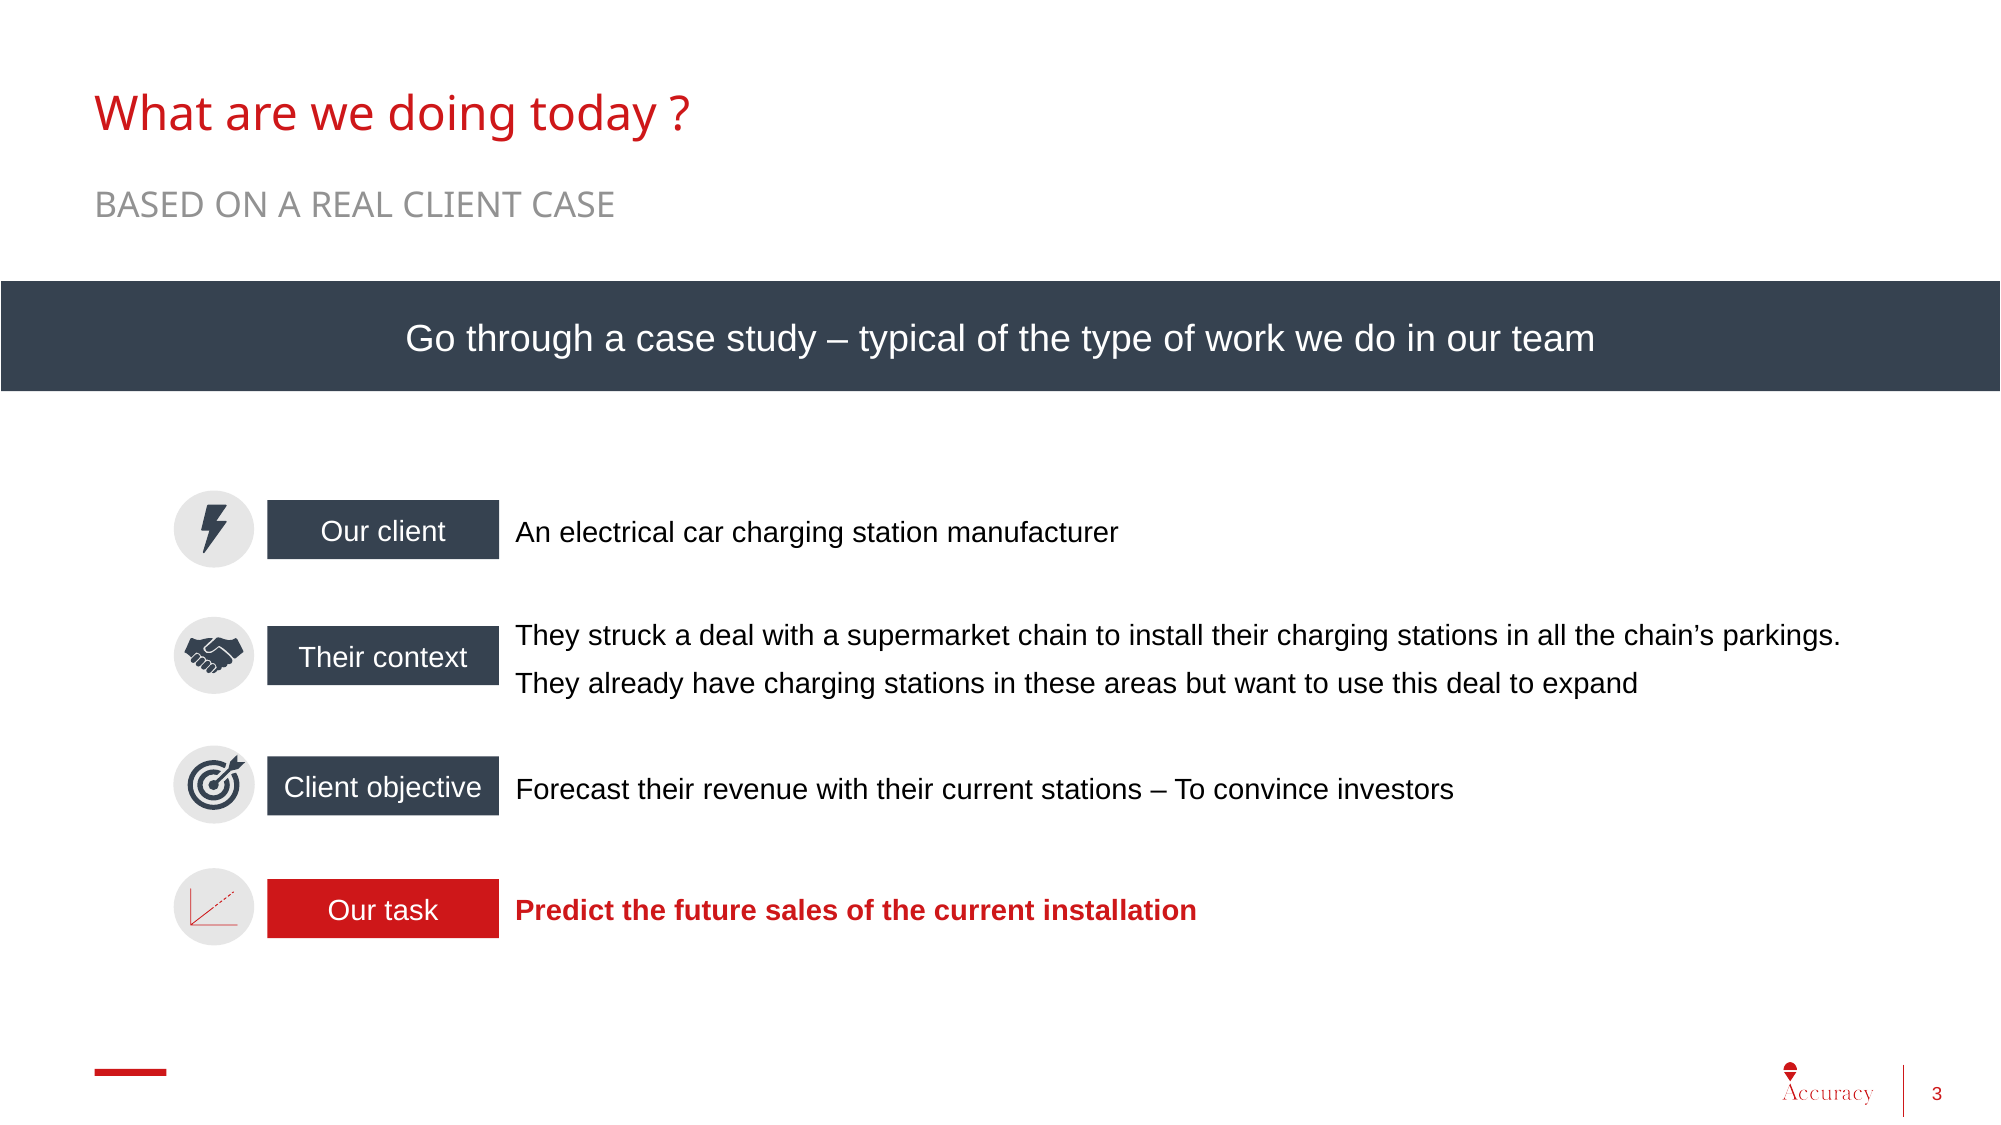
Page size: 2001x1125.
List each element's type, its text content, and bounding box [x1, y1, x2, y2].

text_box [173, 616, 255, 695]
text_box They struck a deal with a supermarket chain to install their charging stations in all the chain’s parkings. They already have charging stations in these areas but want to use this deal to expand [513, 603, 1877, 712]
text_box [173, 745, 255, 824]
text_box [173, 867, 255, 946]
text_box Client objective [265, 754, 501, 817]
text_box Predict the future sales of the current installation [514, 875, 1943, 943]
list BASED ON A REAL CLIENT CASE [94, 140, 1904, 228]
text_box Their context [265, 624, 501, 687]
title What are we doing today ? [94, 82, 1904, 140]
text_box Go through a case study – typical of the type of work we do in our team [0, 279, 2000, 393]
picture [1782, 1062, 1874, 1105]
text_box Our client [265, 498, 501, 561]
text_box Our task [267, 879, 499, 939]
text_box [173, 490, 255, 568]
text_box Forecast their revenue with their current stations – To convince investors [513, 733, 1878, 843]
text_box An electrical car charging station manufacturer [513, 498, 1131, 564]
